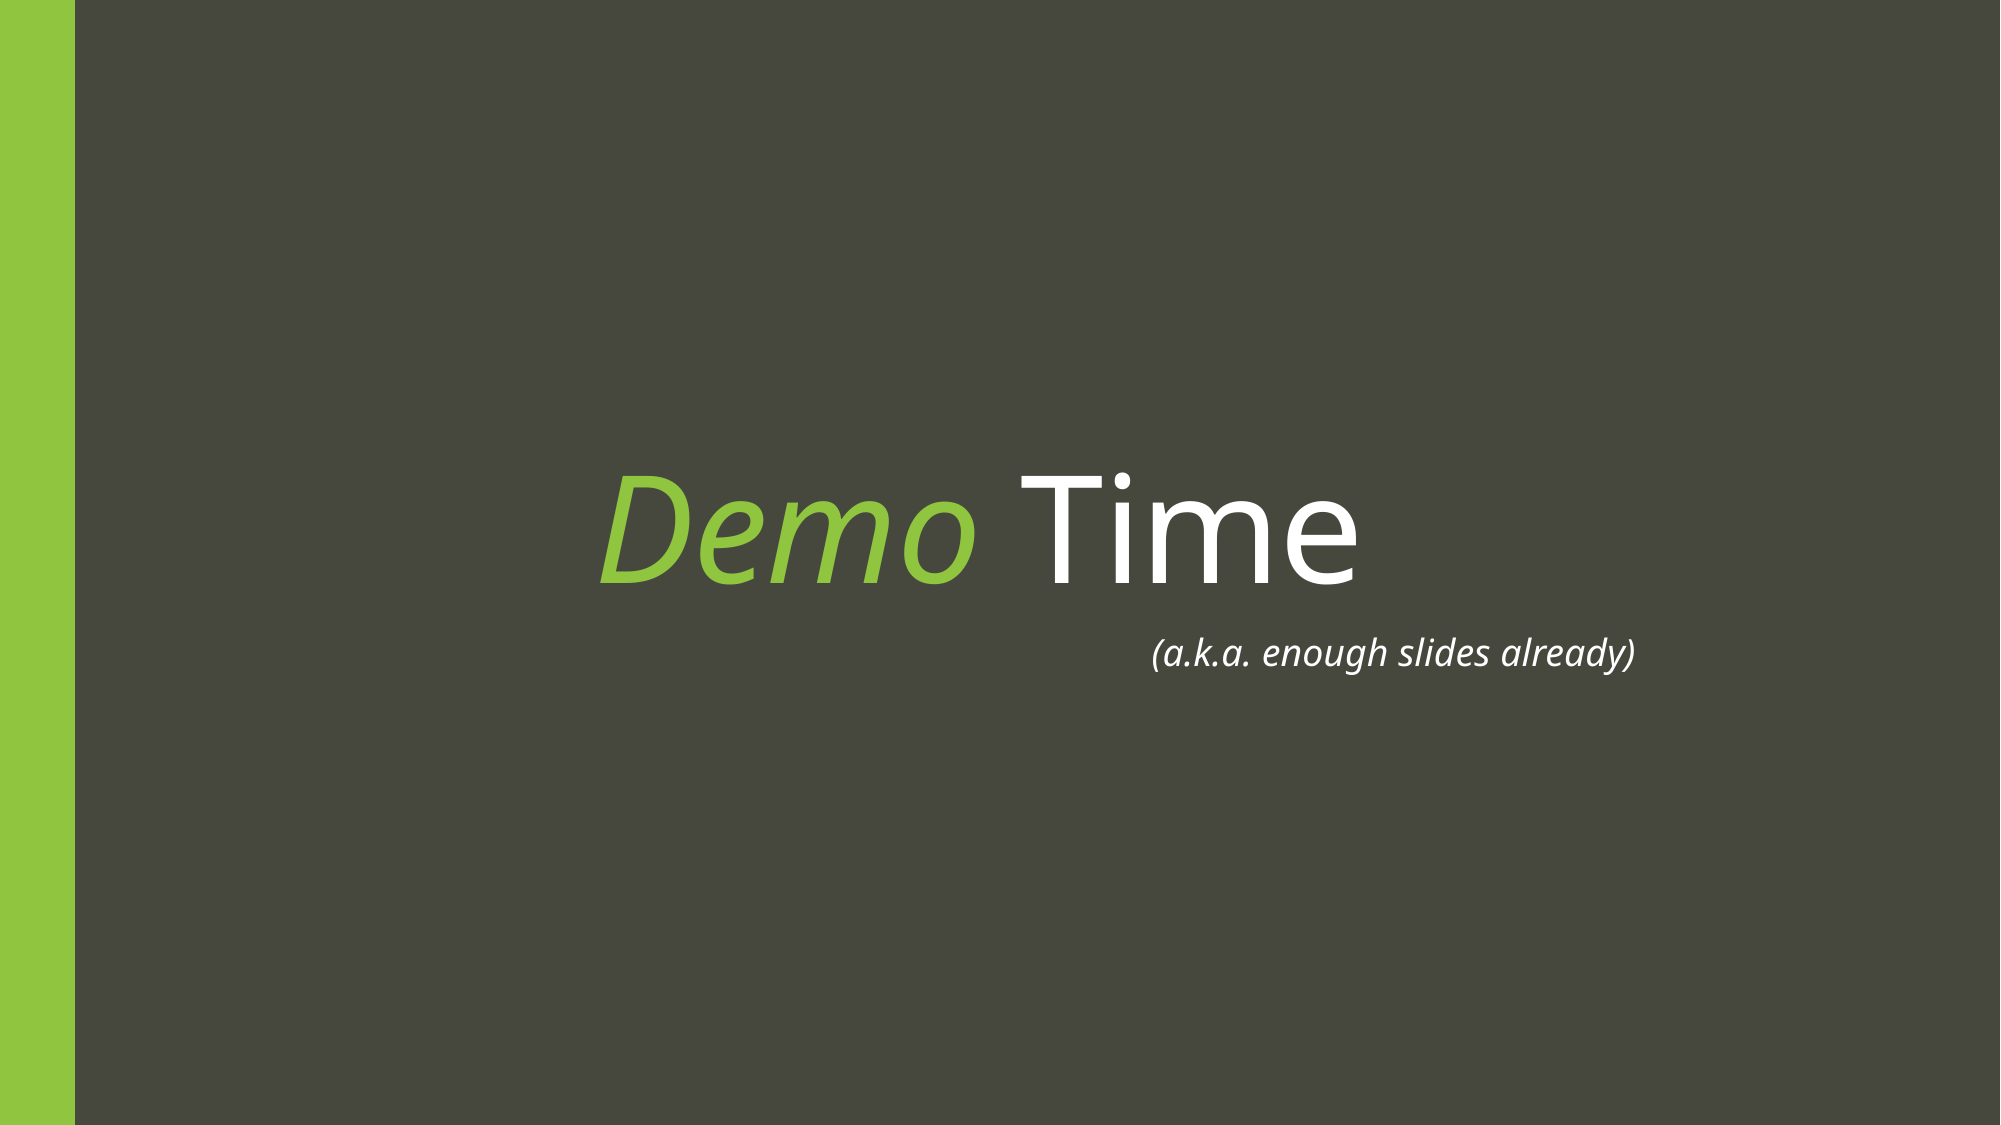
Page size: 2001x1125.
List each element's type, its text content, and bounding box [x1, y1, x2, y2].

title Demo Time [206, 124, 1752, 623]
text_box (a.k.a. enough slides already) [1136, 622, 1736, 682]
